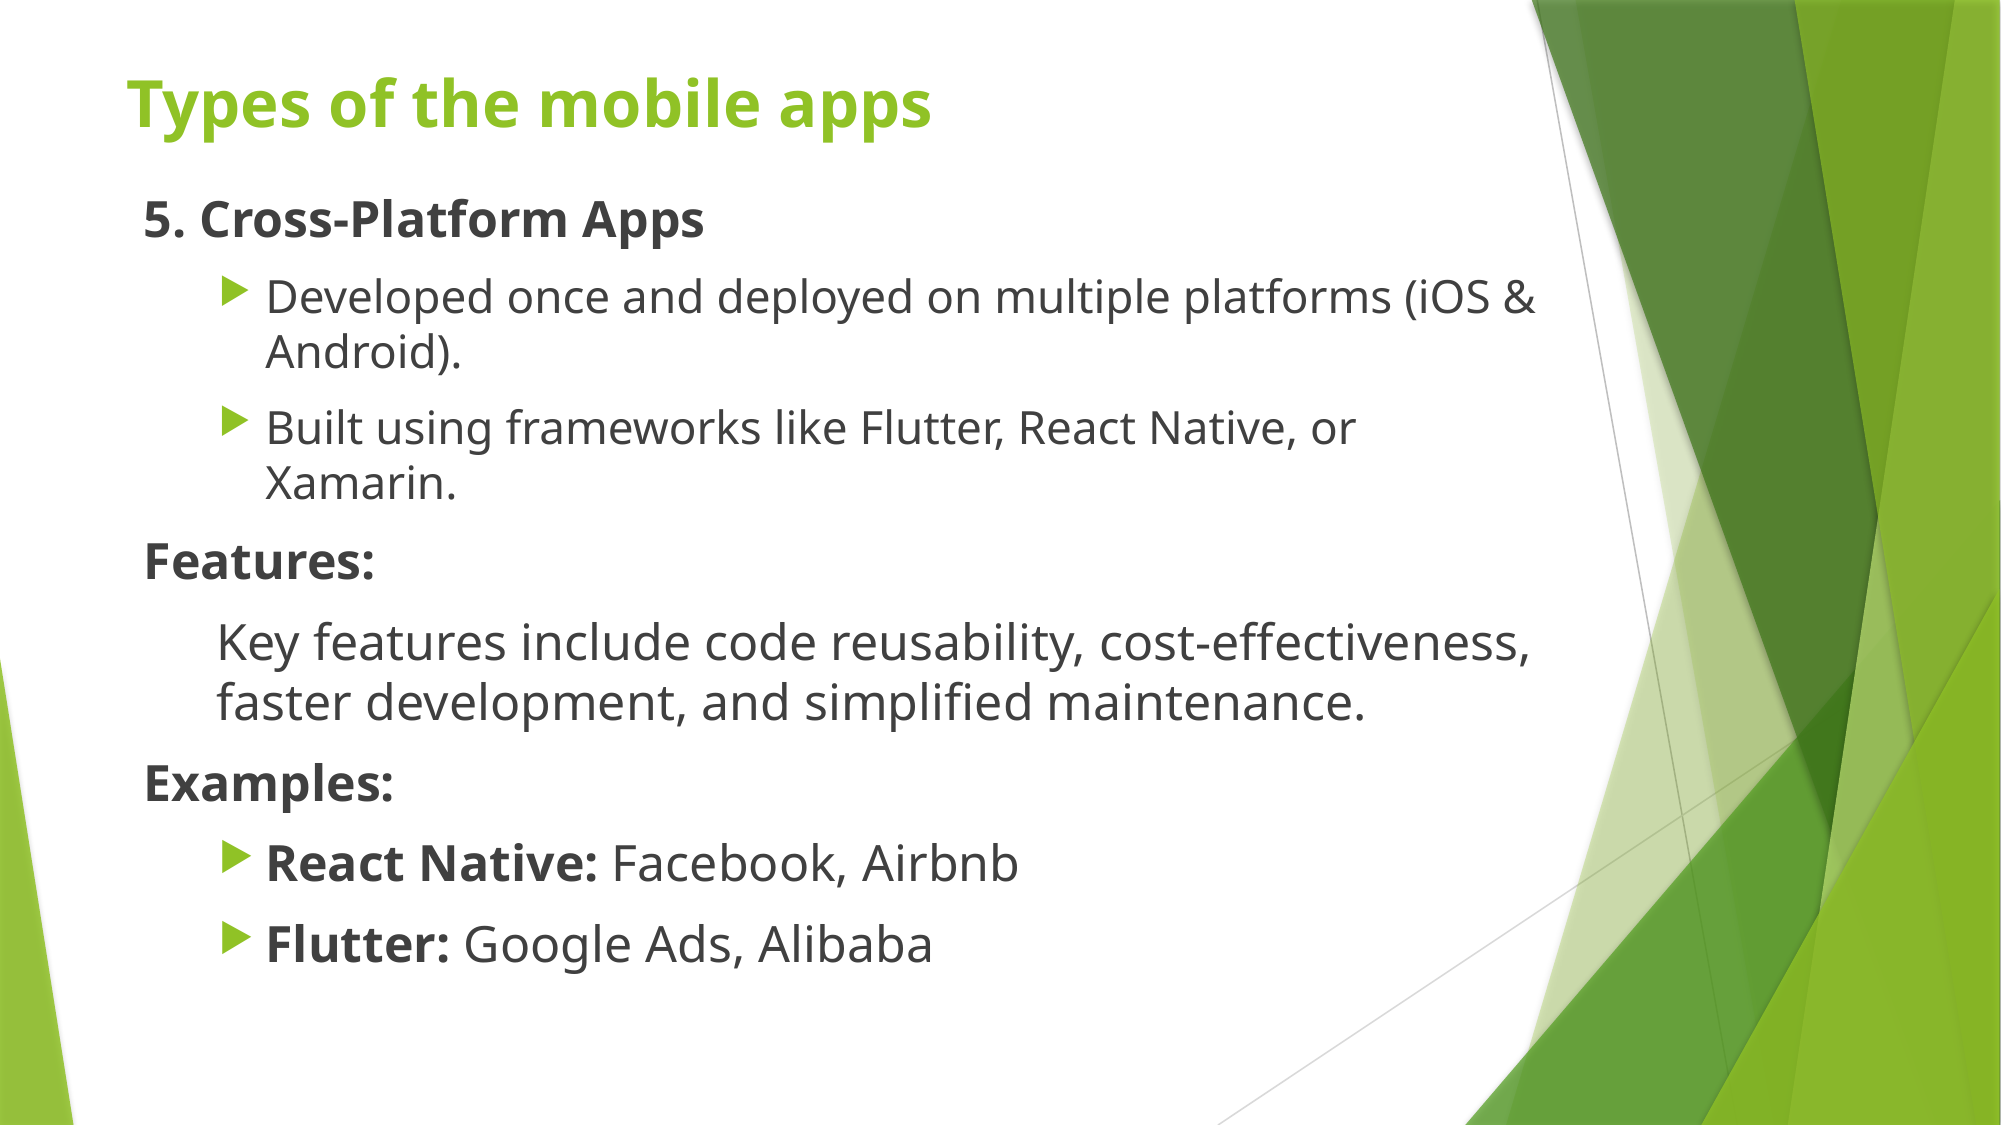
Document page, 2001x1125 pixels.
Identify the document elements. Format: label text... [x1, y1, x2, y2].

list 5. Cross-Platform Apps Developed once and deployed on multiple platforms (iOS & Android). Built using frameworks like Flutter, React Native, or Xamarin. Features: Key features include code reusability, cost-effectiveness, faster development, and simplified maintenance. Examples: React Native: Facebook, Airbnb Flutter: Google Ads, Alibaba [128, 179, 1565, 1033]
title Types of the mobile apps [111, 54, 1522, 149]
